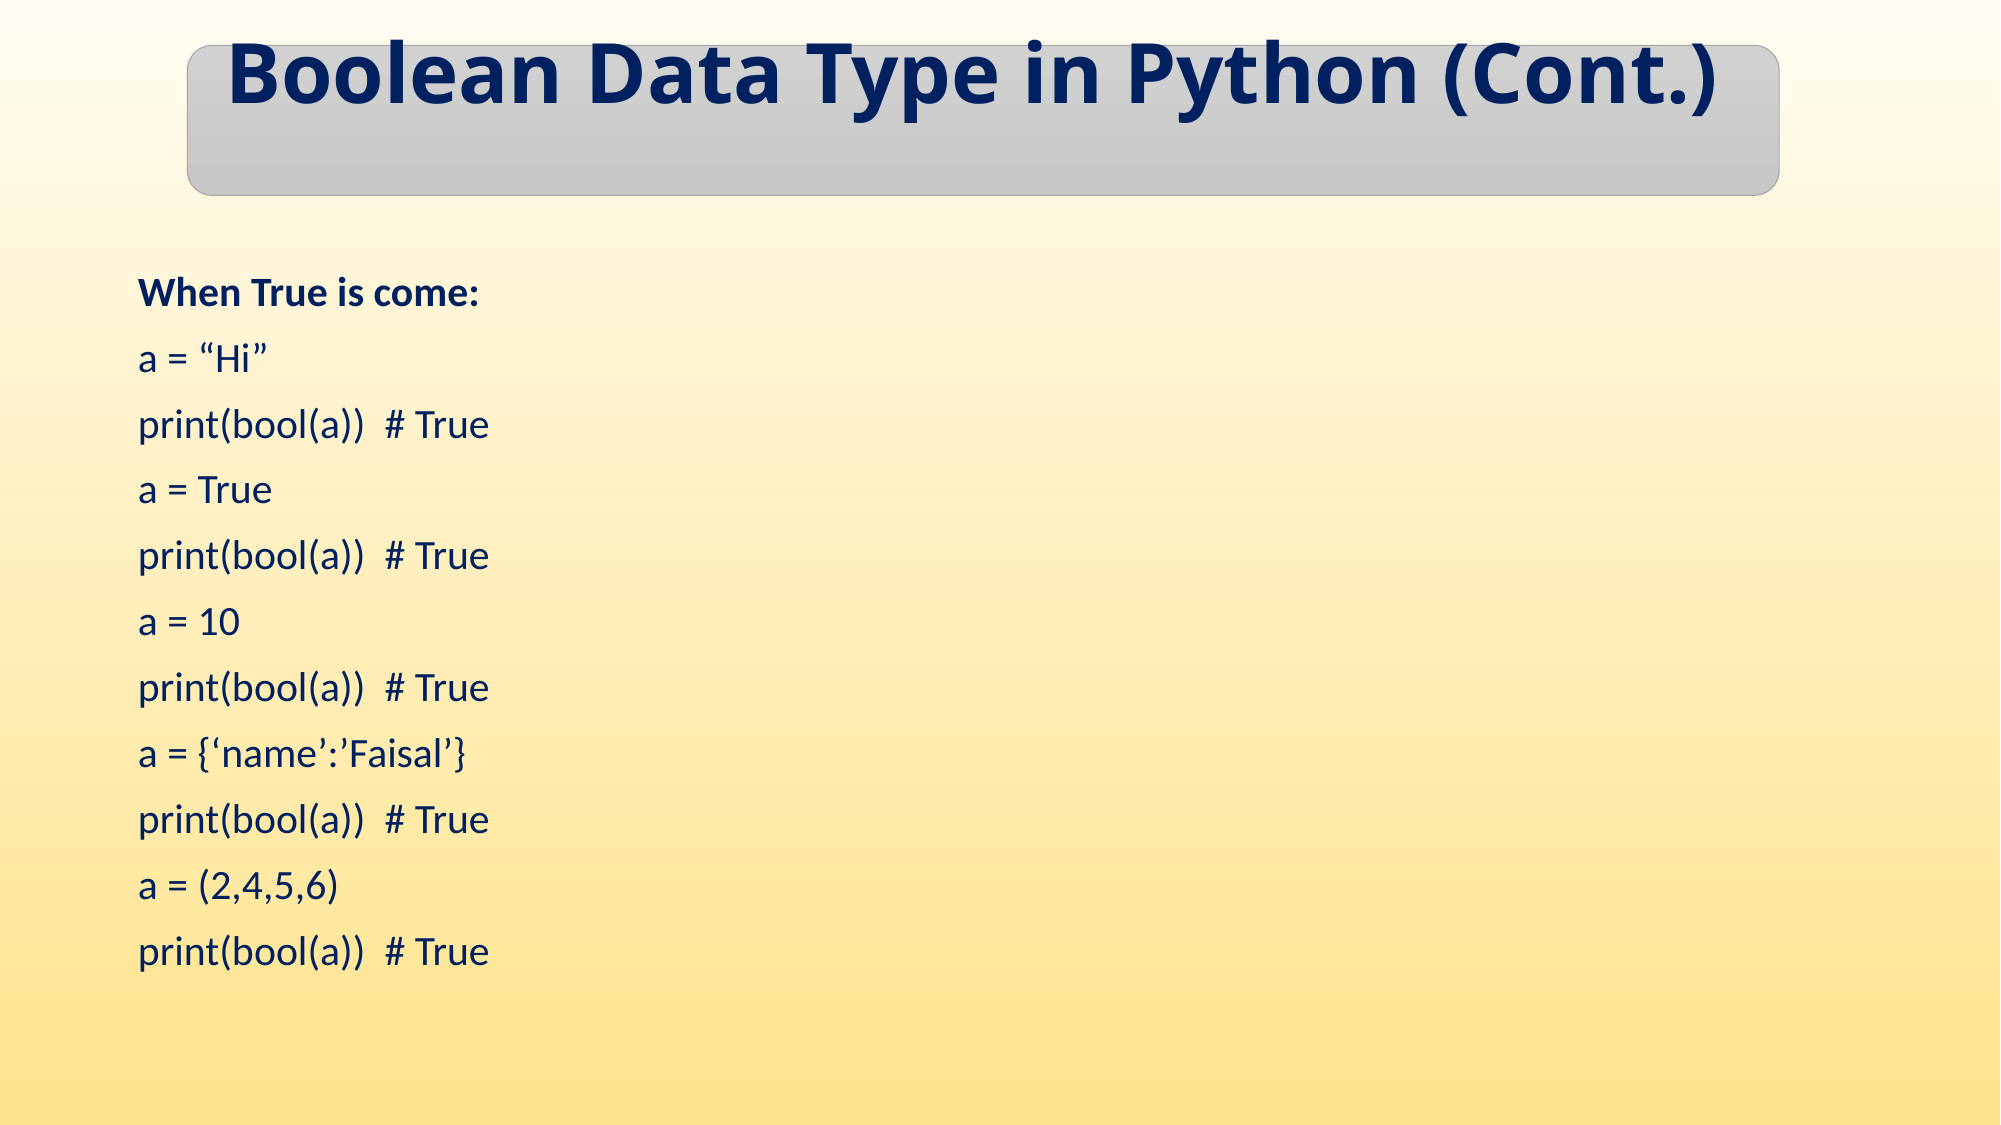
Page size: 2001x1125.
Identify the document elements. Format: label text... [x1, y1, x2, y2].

list When True is come: a = “Hi” print(bool(a)) # True a = True print(bool(a)) # True a = 10 print(bool(a)) # True a = {‘name’:’Faisal’} print(bool(a)) # True a = (2,4,5,6) print(bool(a)) # True [122, 263, 1848, 1090]
text_box Boolean Data Type in Python (Cont.) [186, 44, 1780, 196]
